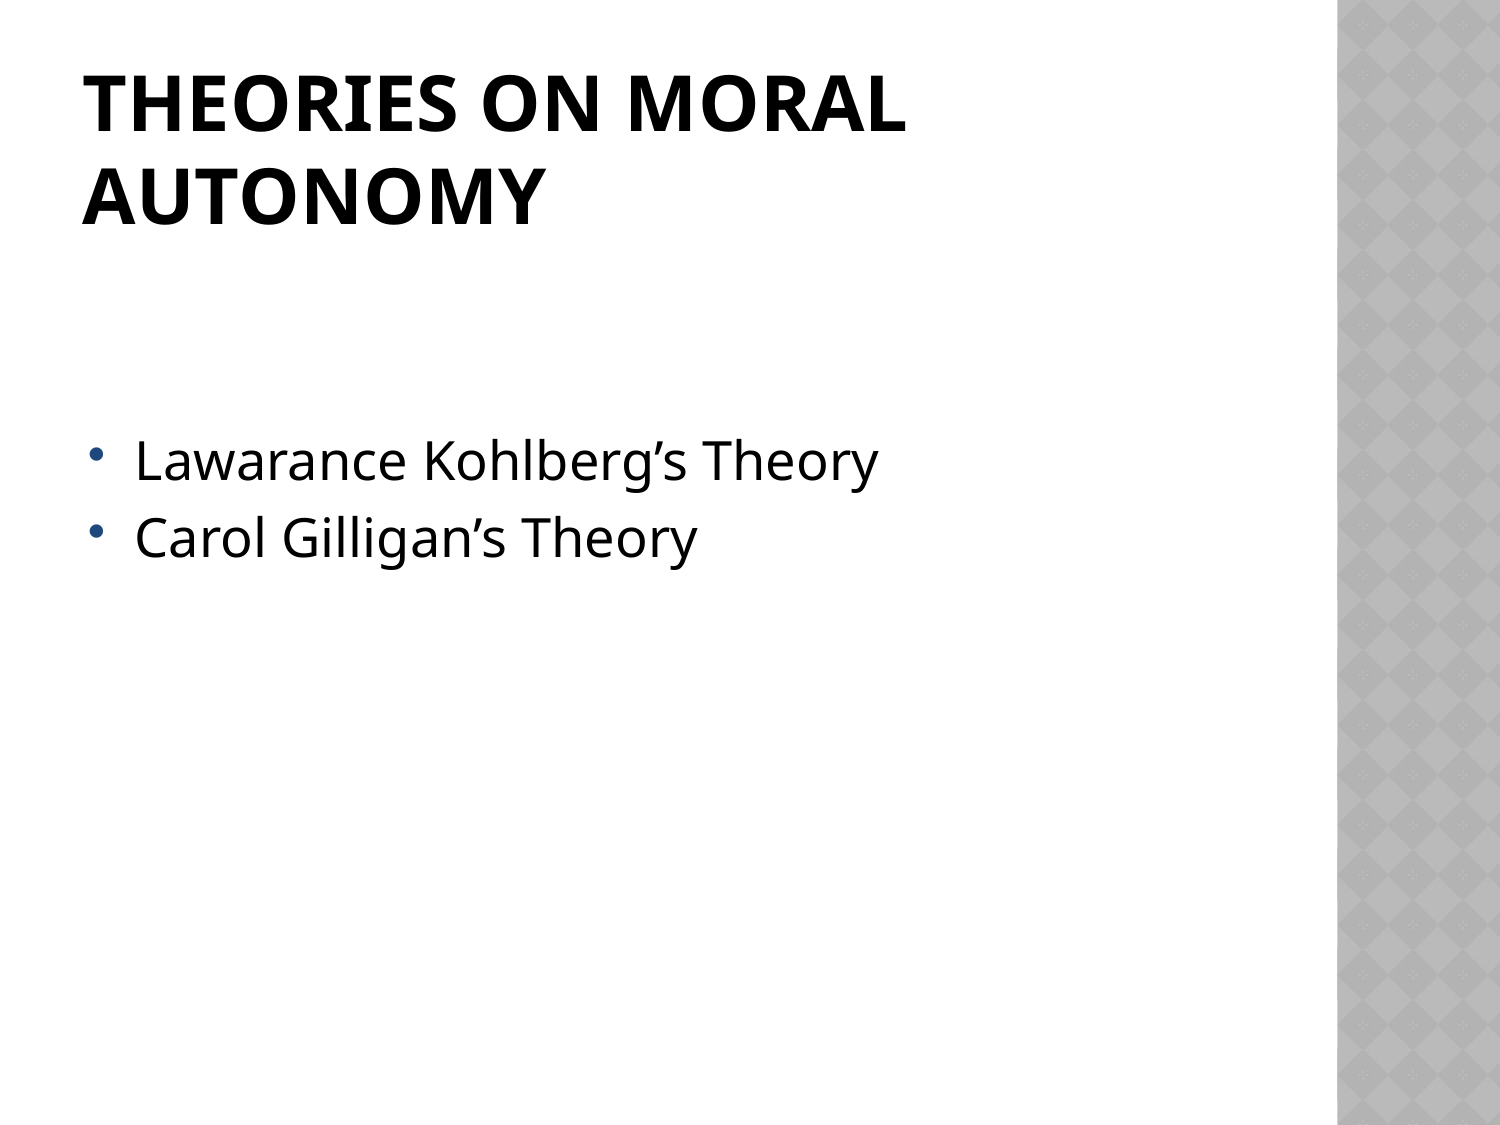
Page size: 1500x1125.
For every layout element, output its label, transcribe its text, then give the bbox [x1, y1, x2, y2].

list Lawarance Kohlberg’s Theory Carol Gilligan’s Theory [75, 264, 1263, 1059]
title THEORIES ON MORAL AUTONOMY [75, 52, 1263, 240]
